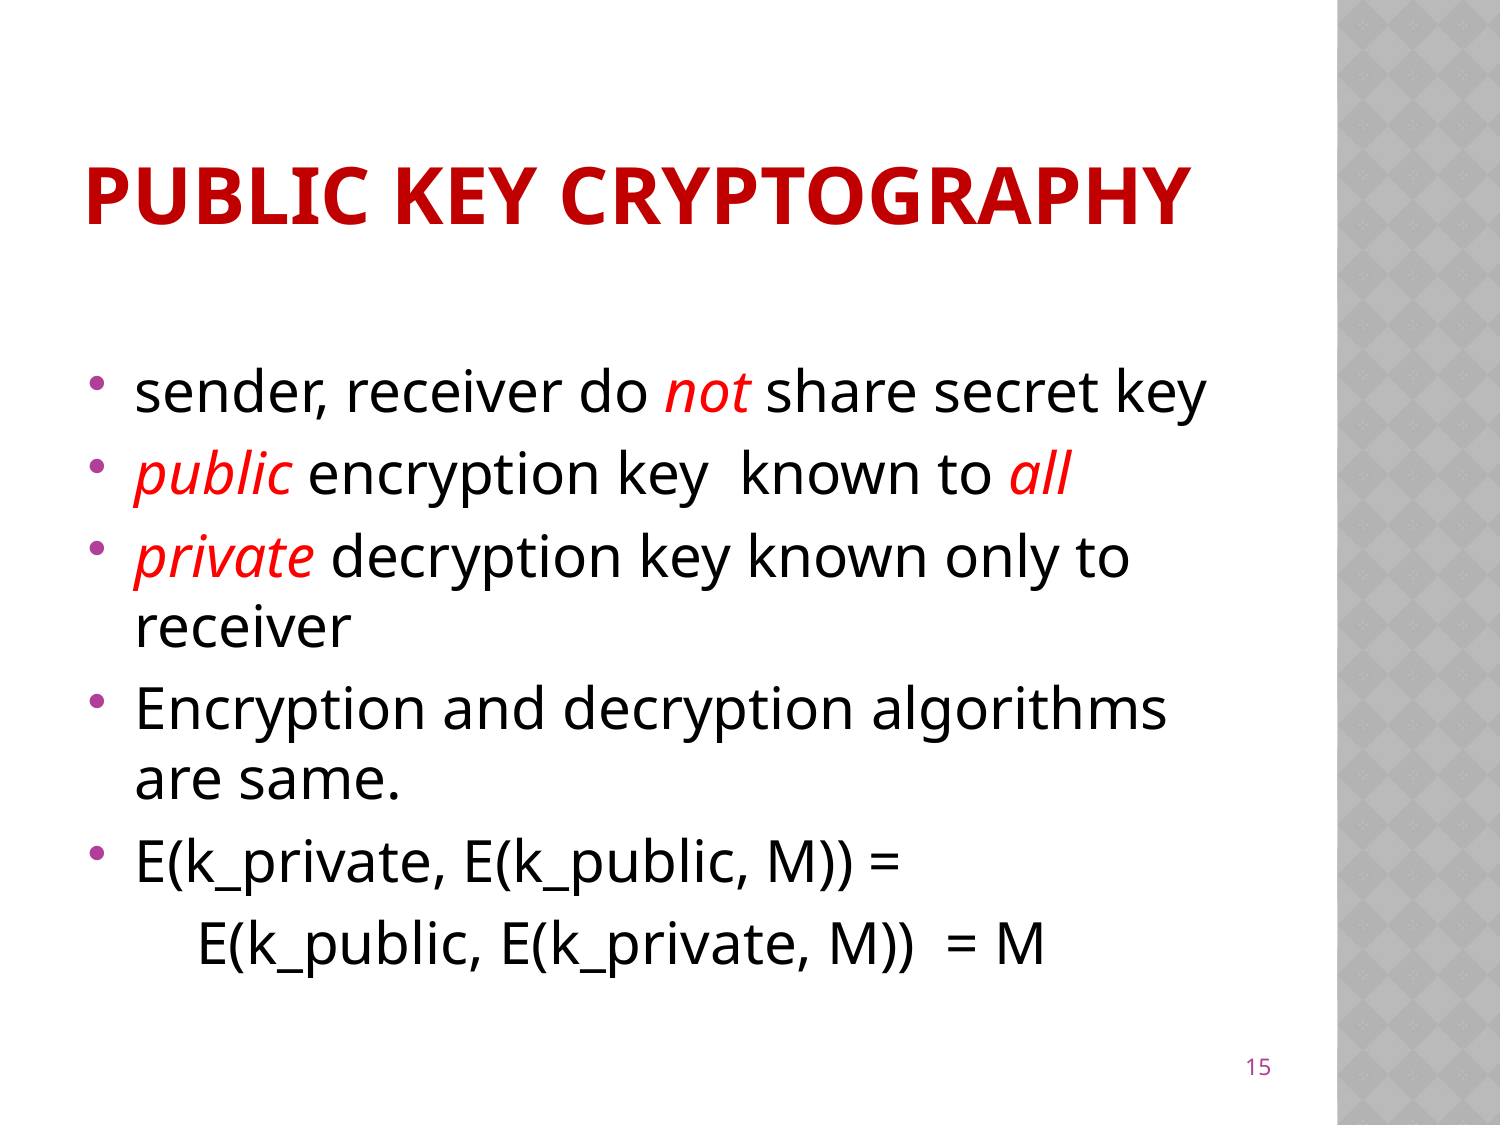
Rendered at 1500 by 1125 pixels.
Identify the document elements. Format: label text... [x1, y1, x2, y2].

slide_number 15 [1175, 1046, 1272, 1085]
title PUBLIC KEY CRYPTOGRAPHY [75, 52, 1263, 240]
list sender, receiver do not share secret key public encryption key known to all private decryption key known only to receiver Encryption and decryption algorithms are same. E(k_private, E(k_public, M)) = E(k_public, E(k_private, M)) = M [75, 264, 1263, 1059]
